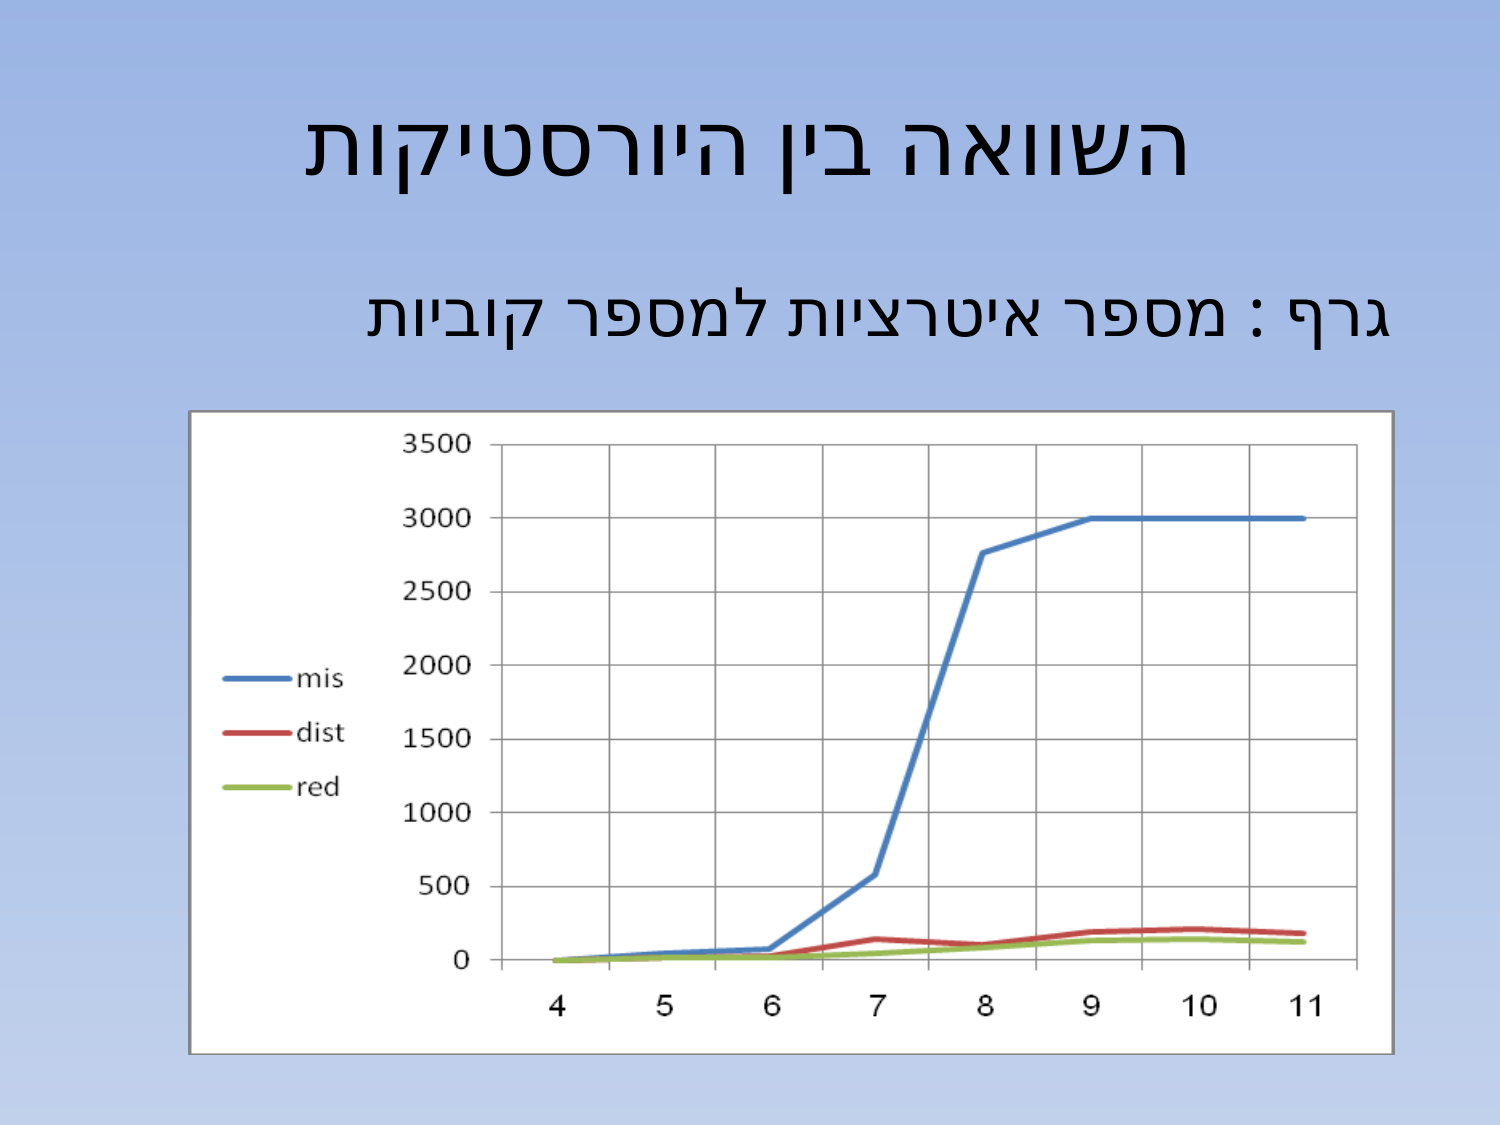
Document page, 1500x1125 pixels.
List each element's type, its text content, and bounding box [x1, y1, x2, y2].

picture [187, 409, 1395, 1055]
list גרף : מספר איטרציות למספר קוביות [75, 262, 1425, 1005]
title השוואה בין היורסטיקות [75, 45, 1425, 233]
